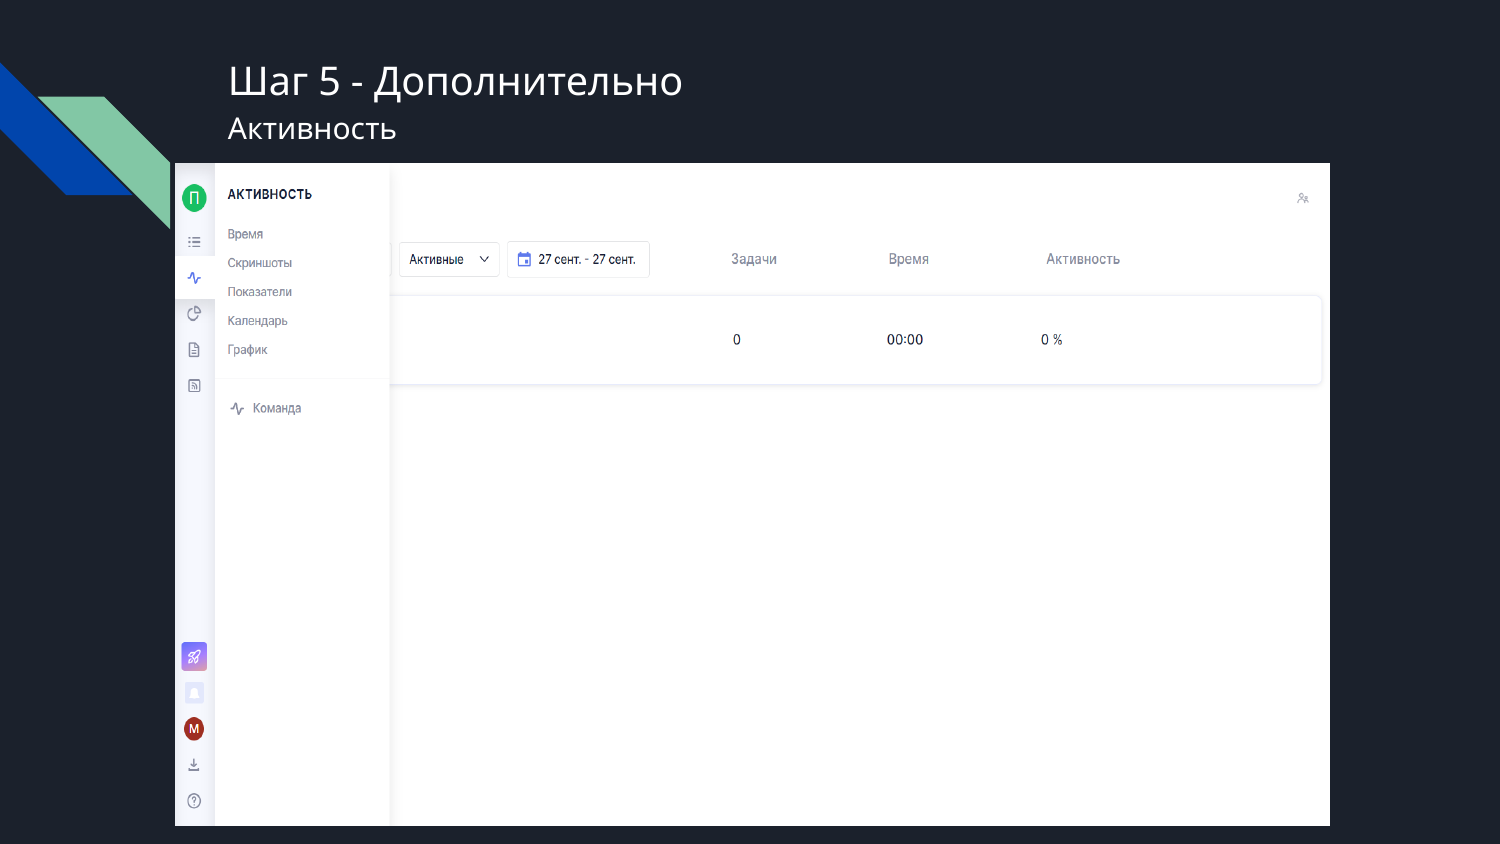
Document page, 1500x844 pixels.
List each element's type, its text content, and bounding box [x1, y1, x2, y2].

title Шаг 5 - Дополнительно Активность [212, 38, 1368, 164]
picture [174, 162, 1331, 826]
